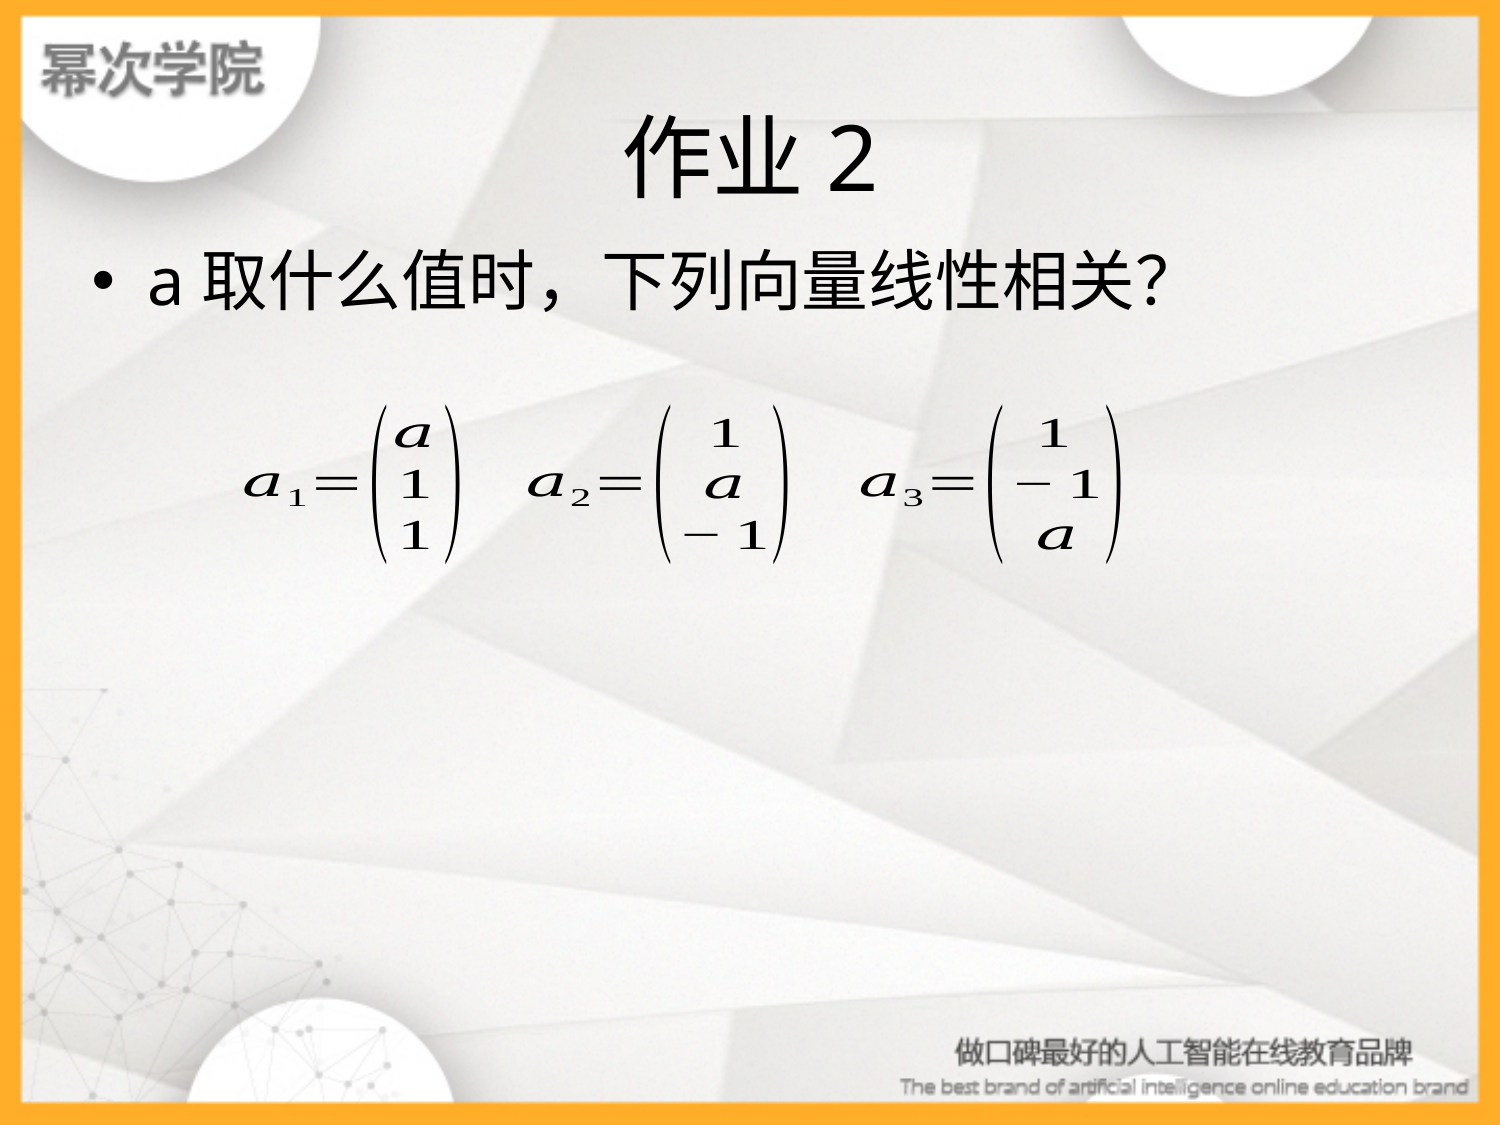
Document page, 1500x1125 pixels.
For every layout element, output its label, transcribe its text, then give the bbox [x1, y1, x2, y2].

title 作业2 [75, 78, 1425, 232]
picture [0, 0, 1500, 1125]
list a取什么值时，下列向量线性相关？ [76, 231, 1427, 975]
